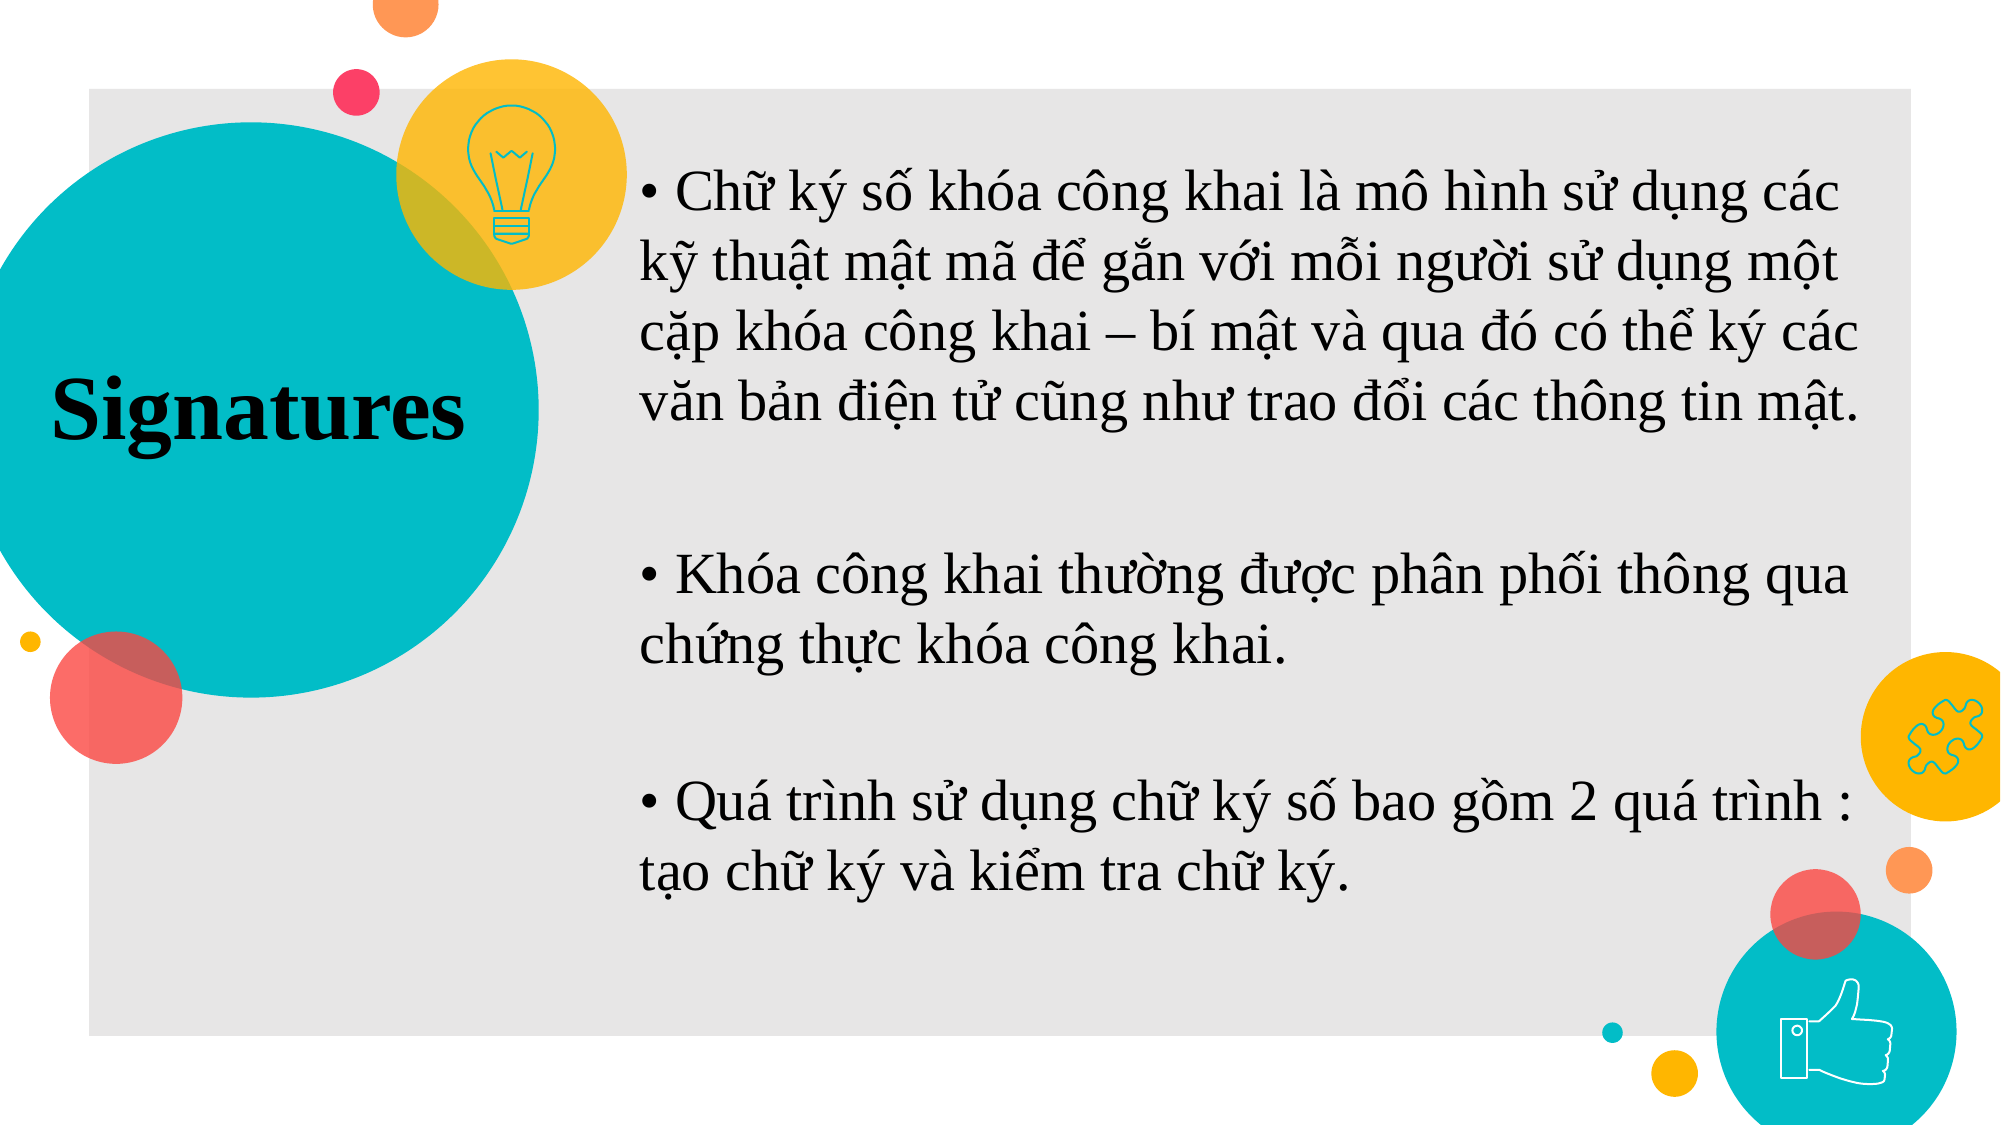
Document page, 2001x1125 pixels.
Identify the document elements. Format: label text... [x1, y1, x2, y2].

list • Chữ ký số khóa công khai là mô hình sử dụng các kỹ thuật mật mã để gắn với mỗi người sử dụng một cặp khóa công khai – bí mật và qua đó có thể ký các văn bản điện tử cũng như trao đổi các thông tin mật. • Khóa công khai thường được phân phối thông qua chứng thực khóa công khai. • Quá trình sử dụng chữ ký số bao gồm 2 quá trình : tạo chữ ký và kiểm tra chữ ký. [602, 137, 1919, 960]
title Signatures [35, 226, 505, 594]
